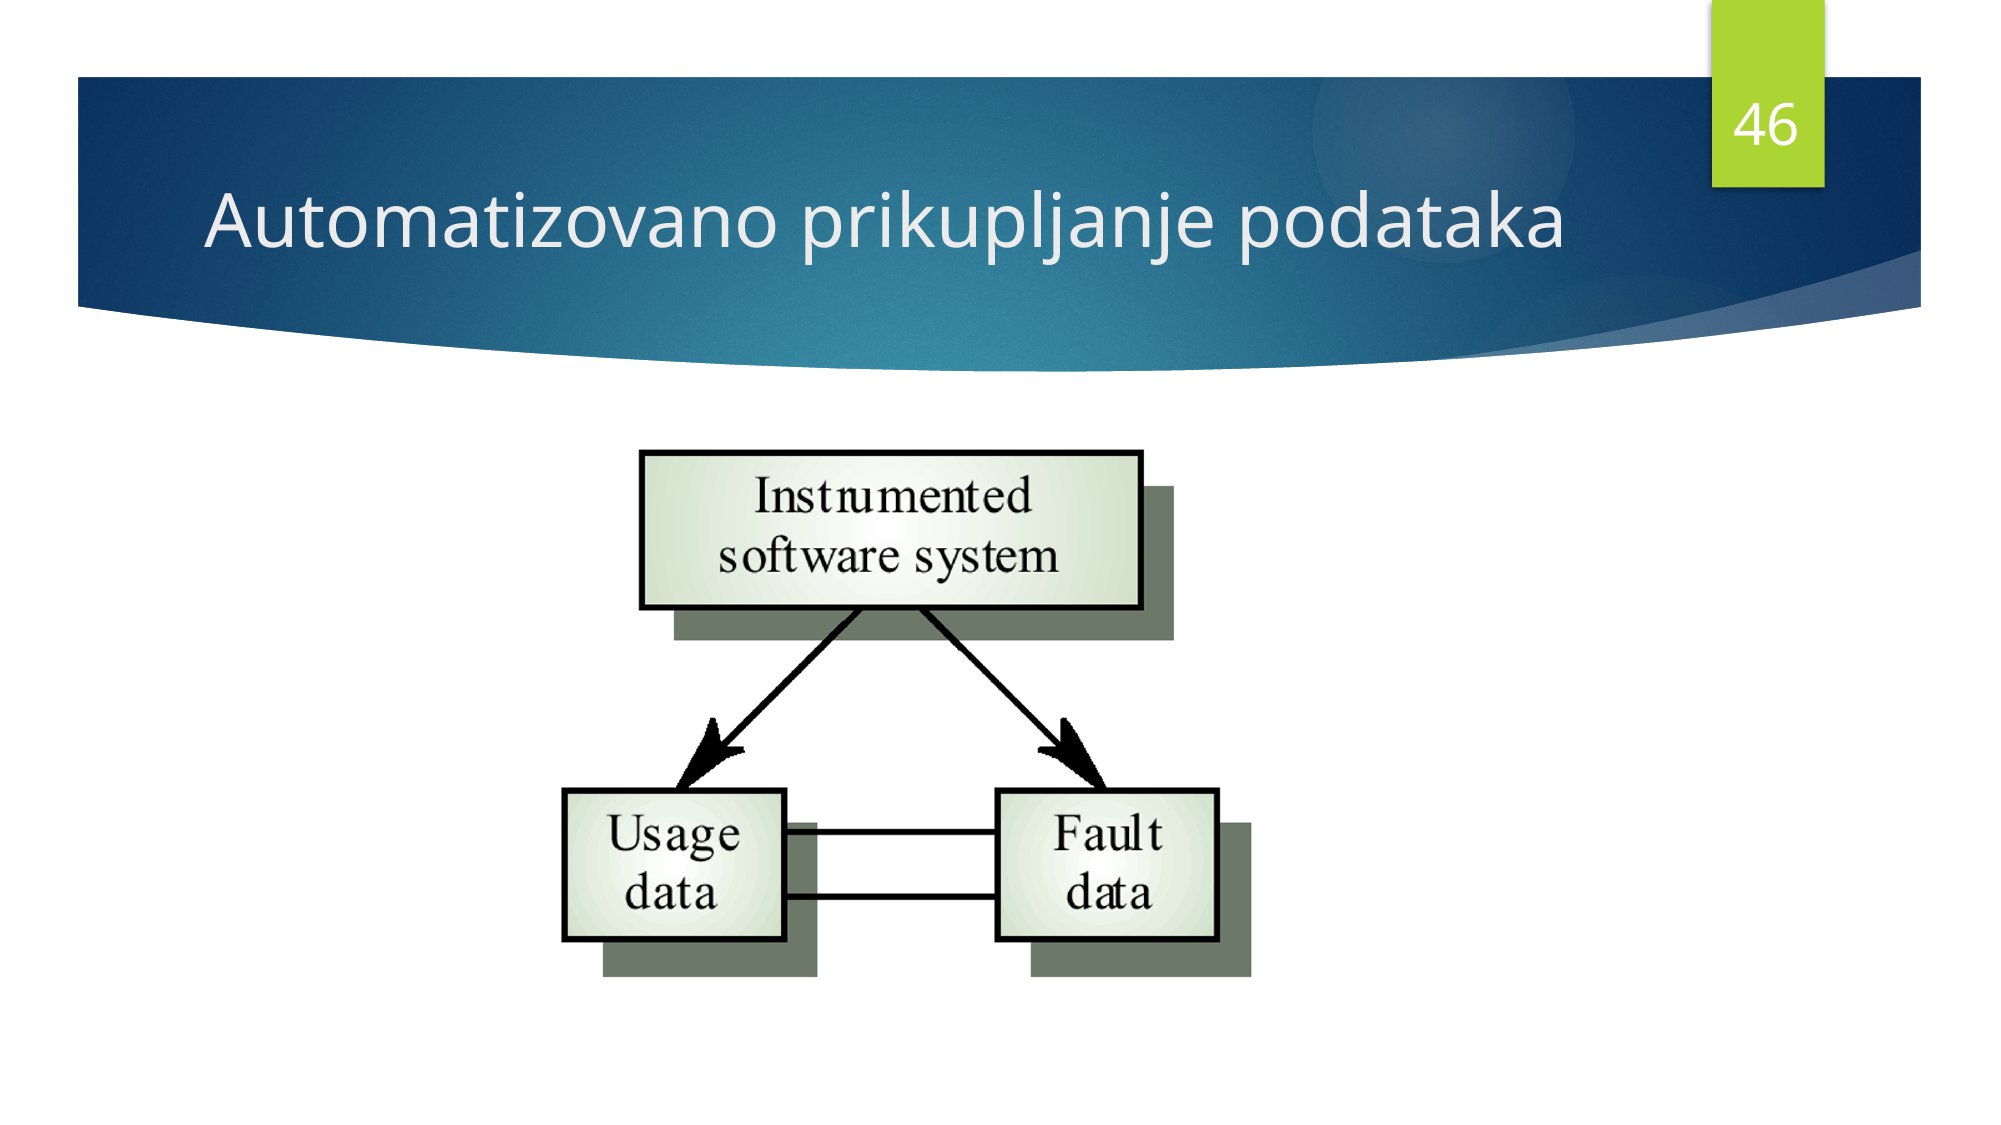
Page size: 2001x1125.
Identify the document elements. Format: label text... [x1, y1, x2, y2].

slide_number 45 [1698, 48, 1836, 175]
title Automatizovano prikupljanje podataka [189, 159, 1627, 276]
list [555, 426, 1261, 988]
